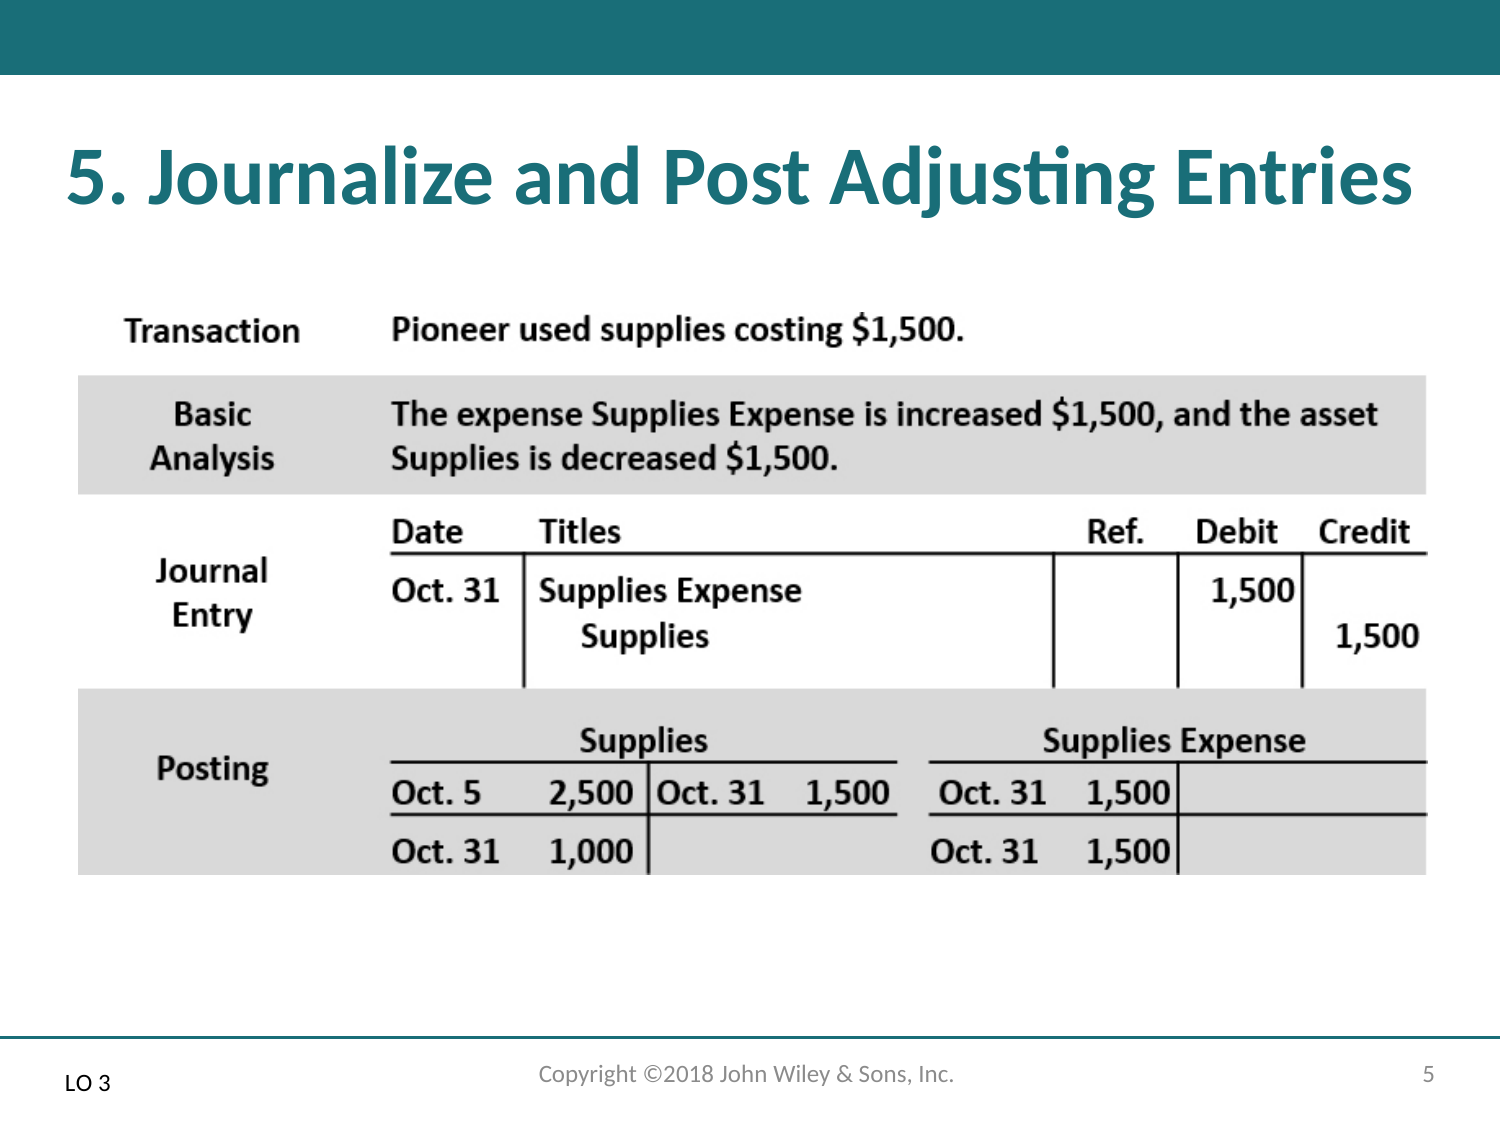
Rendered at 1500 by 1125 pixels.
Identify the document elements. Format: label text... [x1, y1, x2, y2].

footer Copyright ©2018 John Wiley & Sons, Inc. [496, 1042, 1004, 1103]
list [78, 312, 1428, 875]
title 5. Journalize and Post Adjusting Entries [50, 125, 1450, 225]
slide_number 5 [1059, 1042, 1450, 1103]
list L O 3 [50, 1062, 213, 1103]
